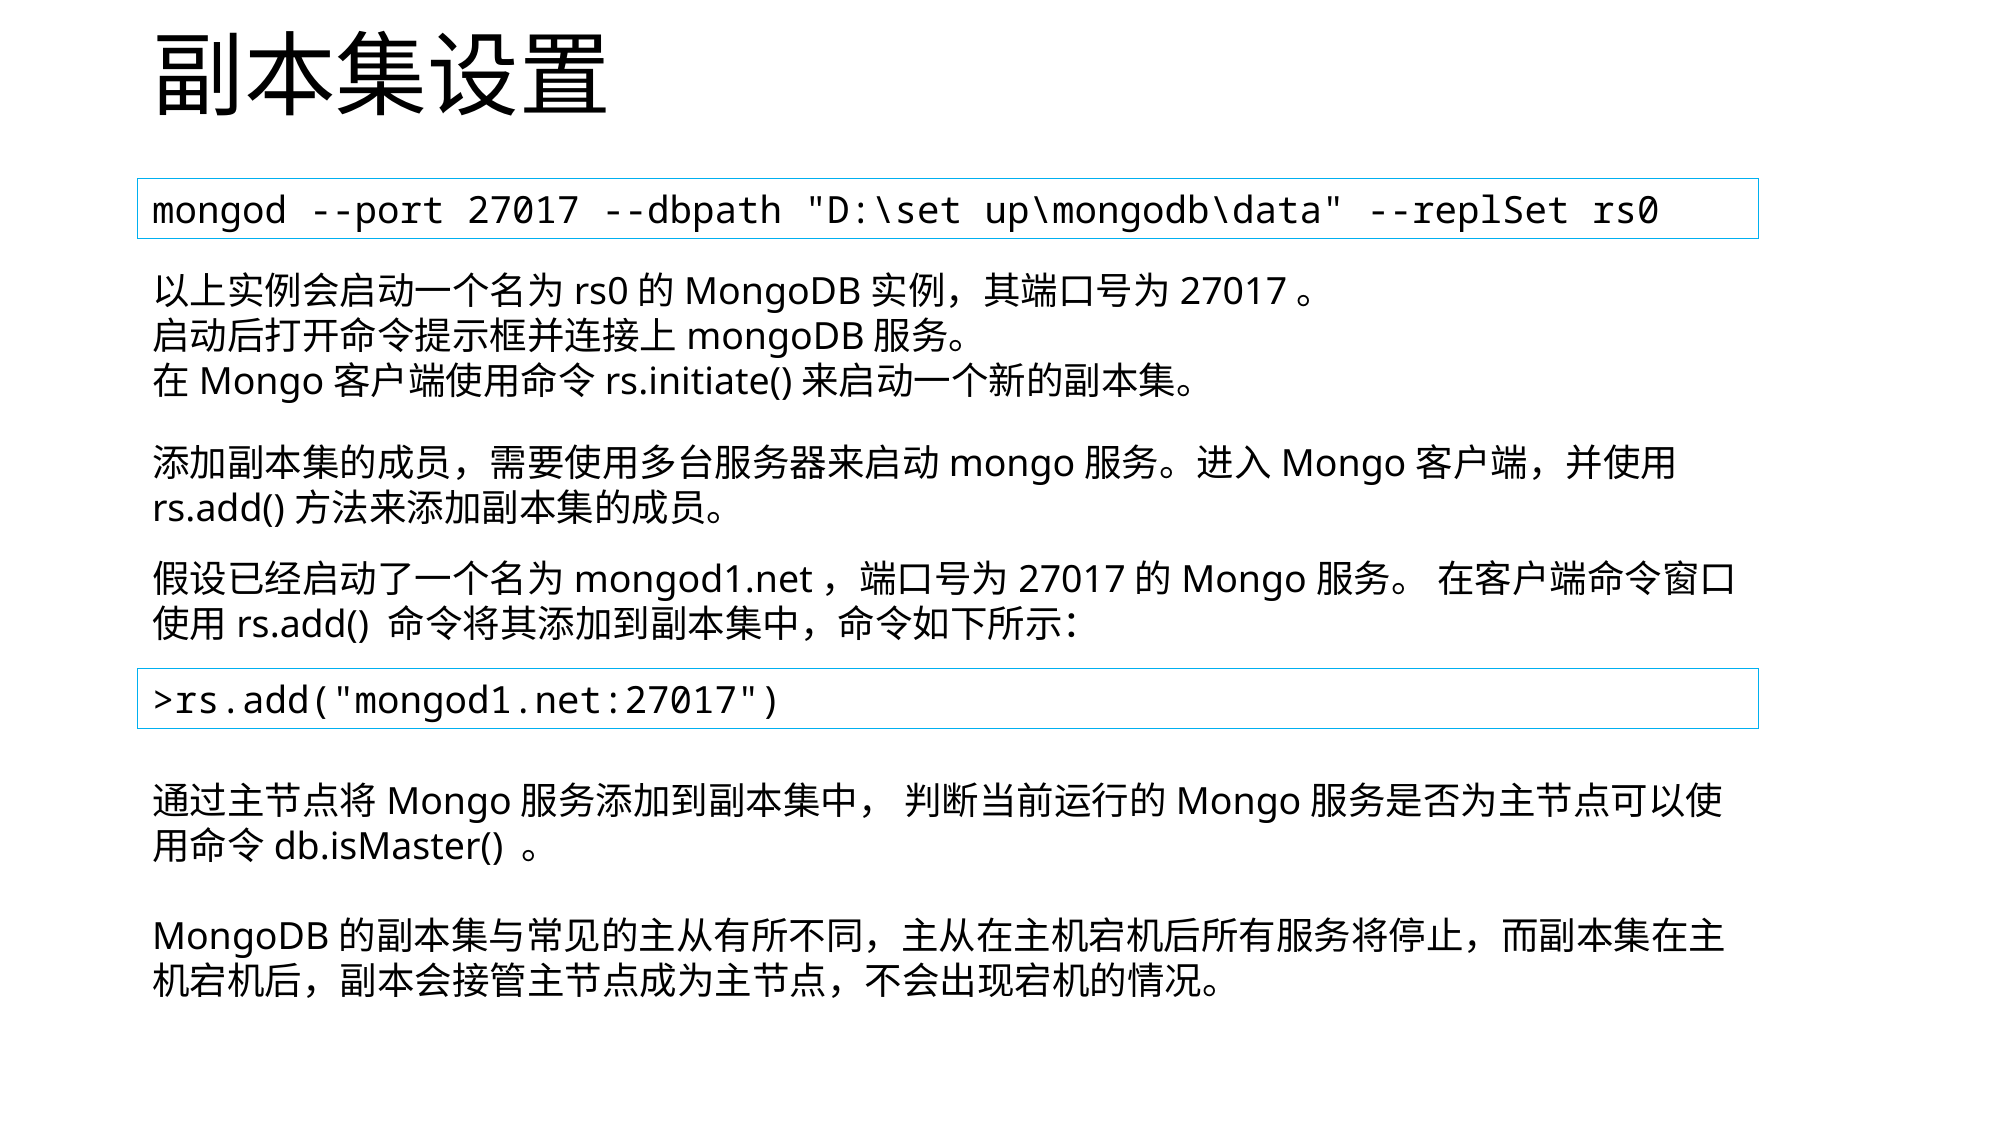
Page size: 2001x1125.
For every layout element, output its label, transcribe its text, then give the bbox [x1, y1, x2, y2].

text_box mongod --port 27017 --dbpath "D:\set up\mongodb\data" --replSet rs0 [137, 178, 1759, 239]
text_box 添加副本集的成员，需要使用多台服务器来启动mongo服务。进入Mongo客户端，并使用rs.add()方法来添加副本集的成员。 [137, 431, 1759, 547]
text_box >rs.add("mongod1.net:27017") [137, 668, 1759, 729]
text_box 通过主节点将Mongo服务添加到副本集中， 判断当前运行的Mongo服务是否为主节点可以使用命令db.isMaster() 。 MongoDB的副本集与常见的主从有所不同，主从在主机宕机后所有服务将停止，而副本集在主机宕机后，副本会接管主节点成为主节点，不会出现宕机的情况。 [137, 769, 1759, 1010]
title 副本集设置 [137, 0, 1863, 159]
text_box 以上实例会启动一个名为rs0的MongoDB实例，其端口号为27017。 启动后打开命令提示框并连接上mongoDB服务。 在Mongo客户端使用命令rs.initiate()来启动一个新的副本集。 [137, 259, 1863, 410]
text_box 假设已经启动了一个名为mongod1.net，端口号为27017的Mongo服务。 在客户端命令窗口使用rs.add() 命令将其添加到副本集中，命令如下所示： [137, 547, 1759, 652]
